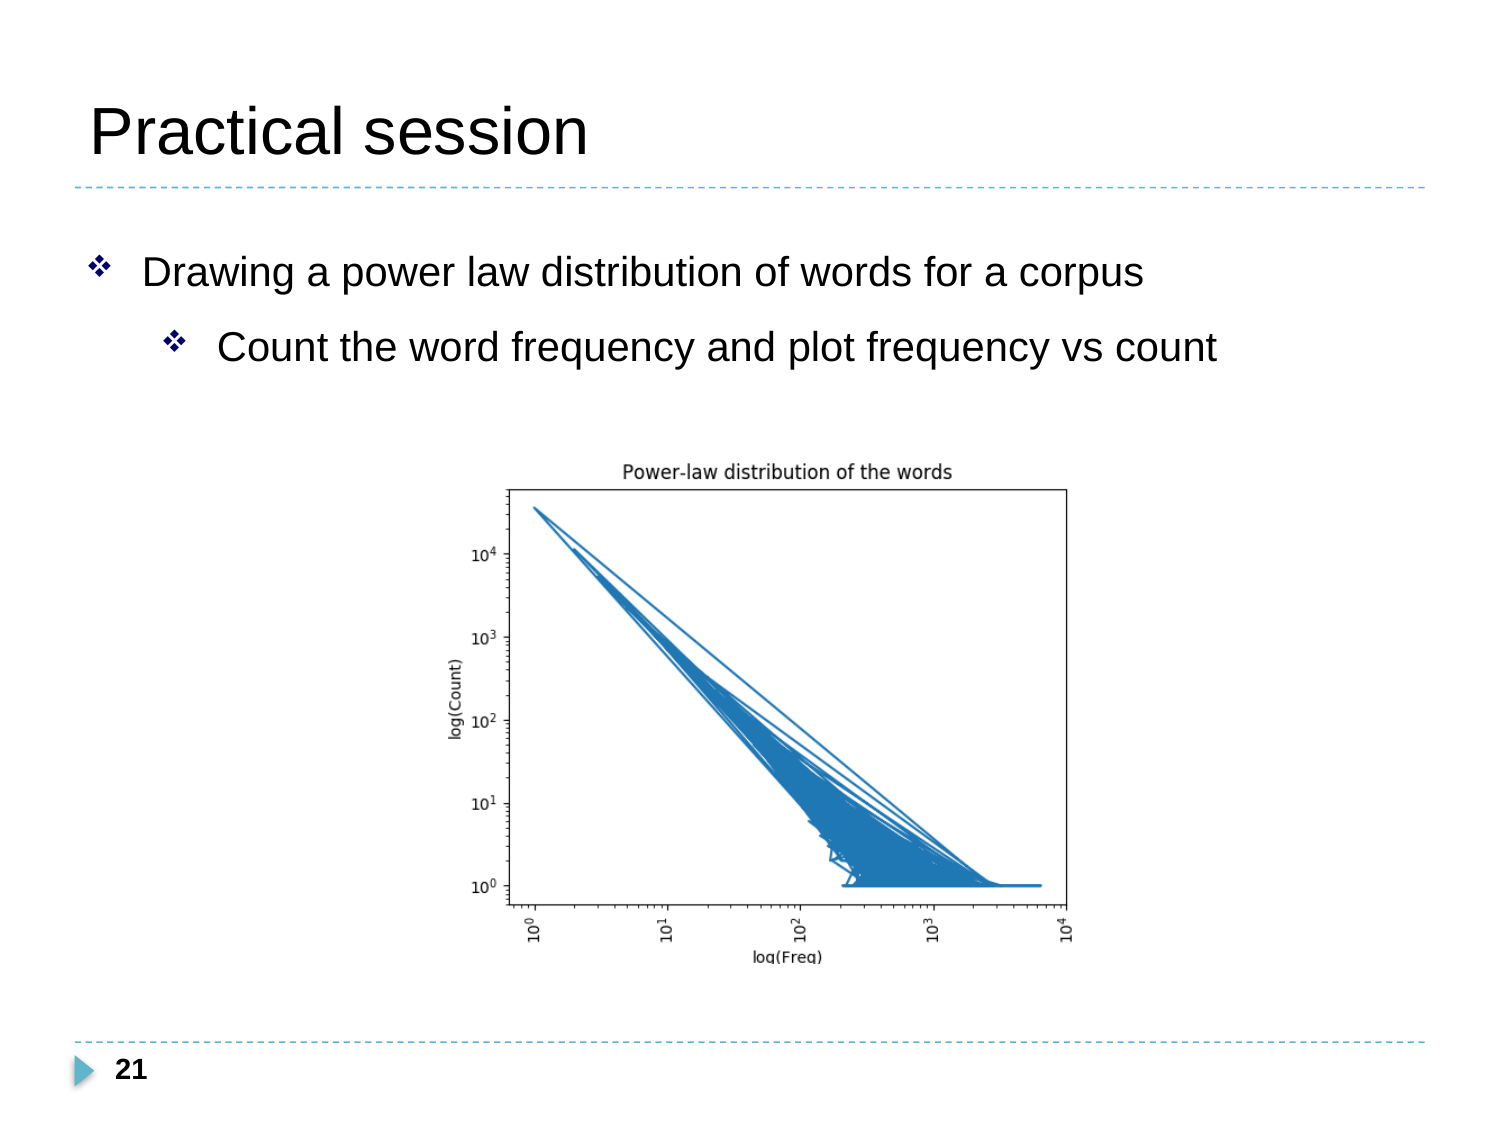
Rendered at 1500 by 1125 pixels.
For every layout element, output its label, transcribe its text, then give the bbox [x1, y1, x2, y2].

text_box Drawing a power law distribution of words for a corpus Count the word frequency and plot frequency vs count [70, 212, 1471, 378]
picture [419, 424, 1138, 964]
title Practical session [75, 24, 1425, 175]
slide_number 21 [100, 1042, 426, 1103]
